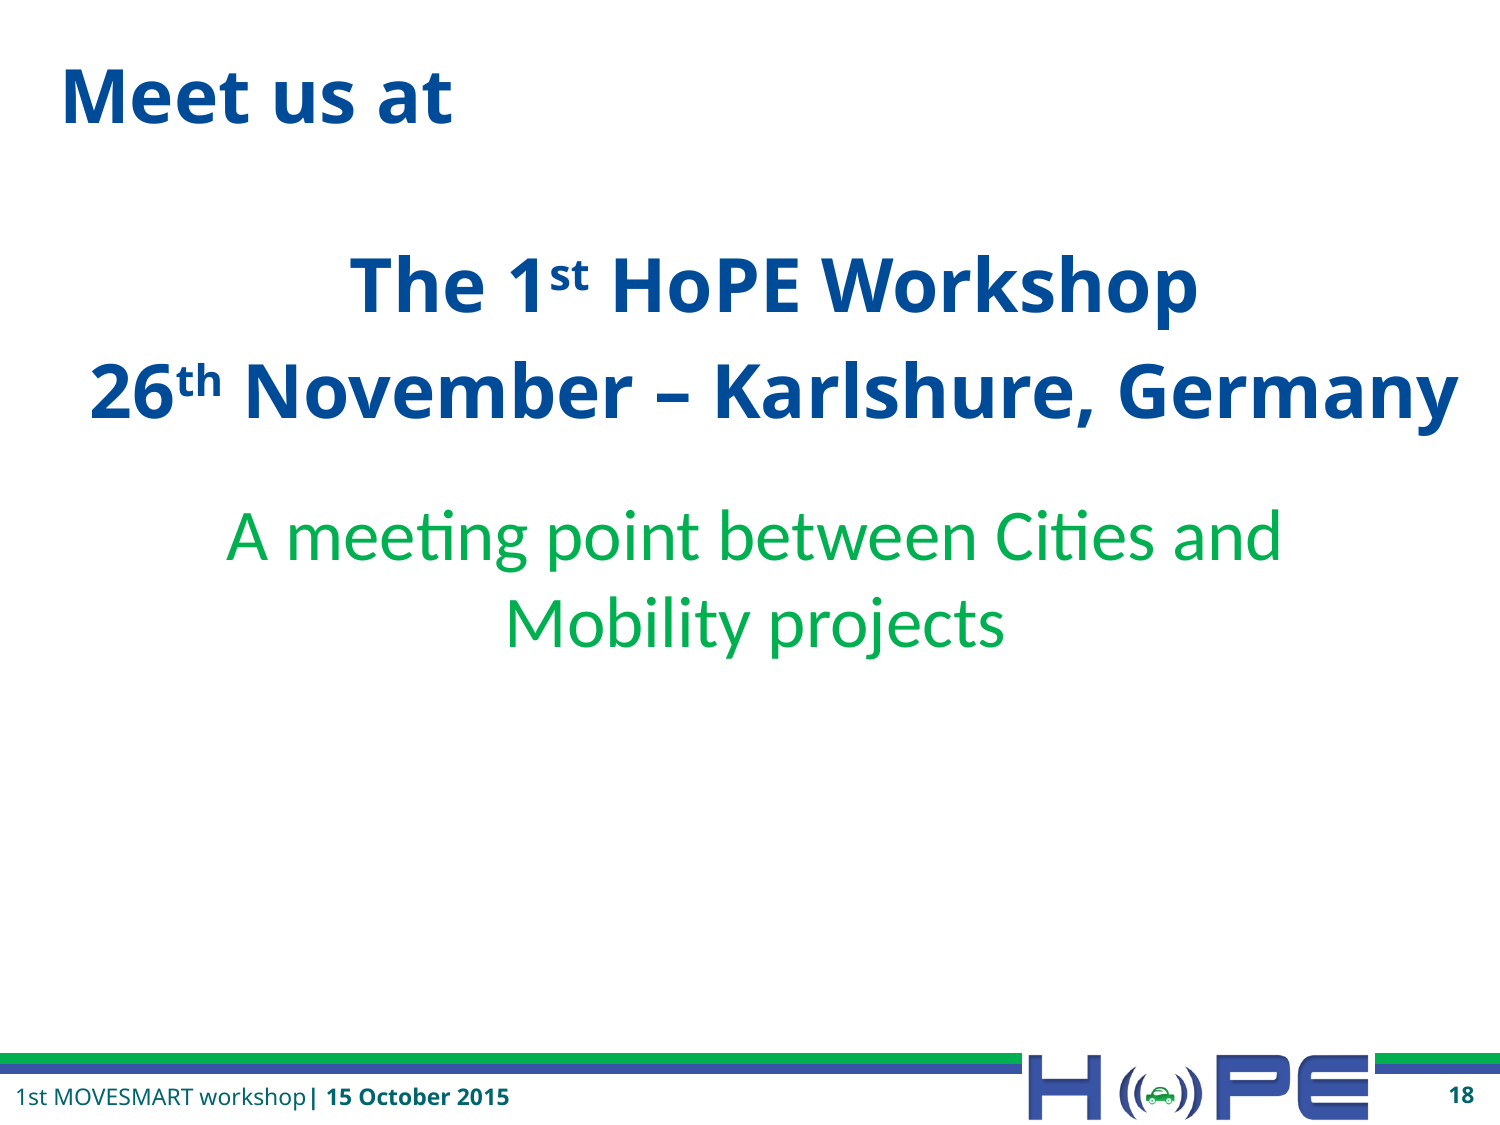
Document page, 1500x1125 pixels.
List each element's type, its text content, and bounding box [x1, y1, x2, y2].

title Meet us at [59, 42, 1500, 185]
text_box A meeting point between Cities and Mobility projects [123, 479, 1388, 670]
picture [1021, 1048, 1376, 1125]
footer 1st MOVESMART workshop| 15 October 2015 [0, 1080, 1087, 1113]
text_box The 1st HoPE Workshop 26th November – Karlshure, Germany [53, 231, 1497, 468]
slide_number 18 [1376, 1074, 1490, 1119]
